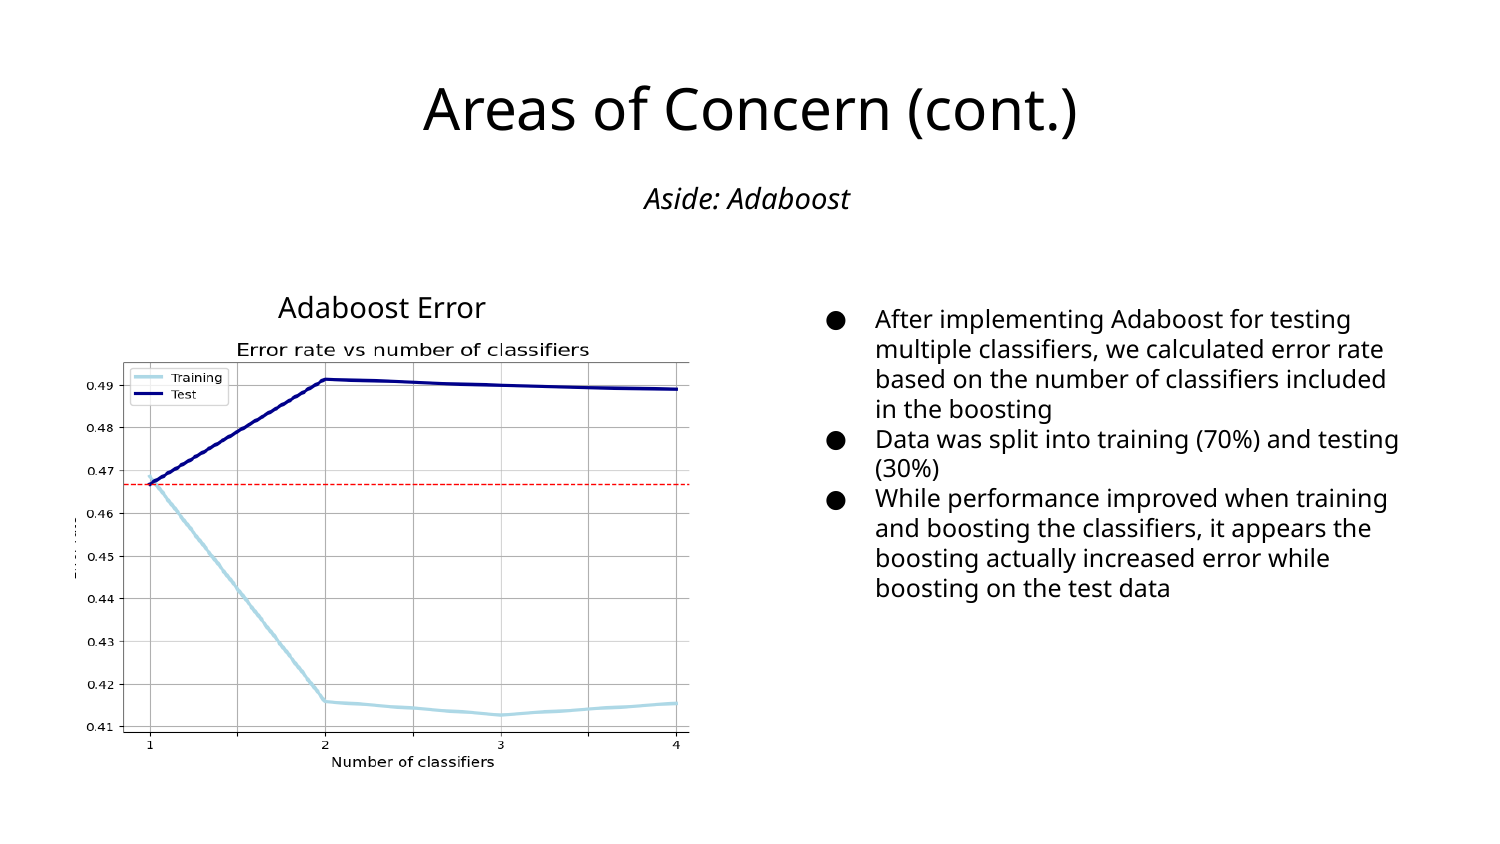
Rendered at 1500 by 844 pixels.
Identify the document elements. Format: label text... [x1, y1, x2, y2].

picture [74, 334, 690, 778]
text_box Adaboost Error [146, 274, 619, 333]
text_box Areas of Concern (cont.) [117, 67, 1385, 147]
text_box After implementing Adaboost for testing multiple classifiers, we calculated error rate based on the number of classifiers included in the boosting Data was split into training (70%) and testing (30%) While performance improved when training and boosting the classifiers, it appears the boosting actually increased error while boosting on the test data [785, 288, 1425, 777]
text_box Aside: Adaboost [122, 165, 1380, 212]
